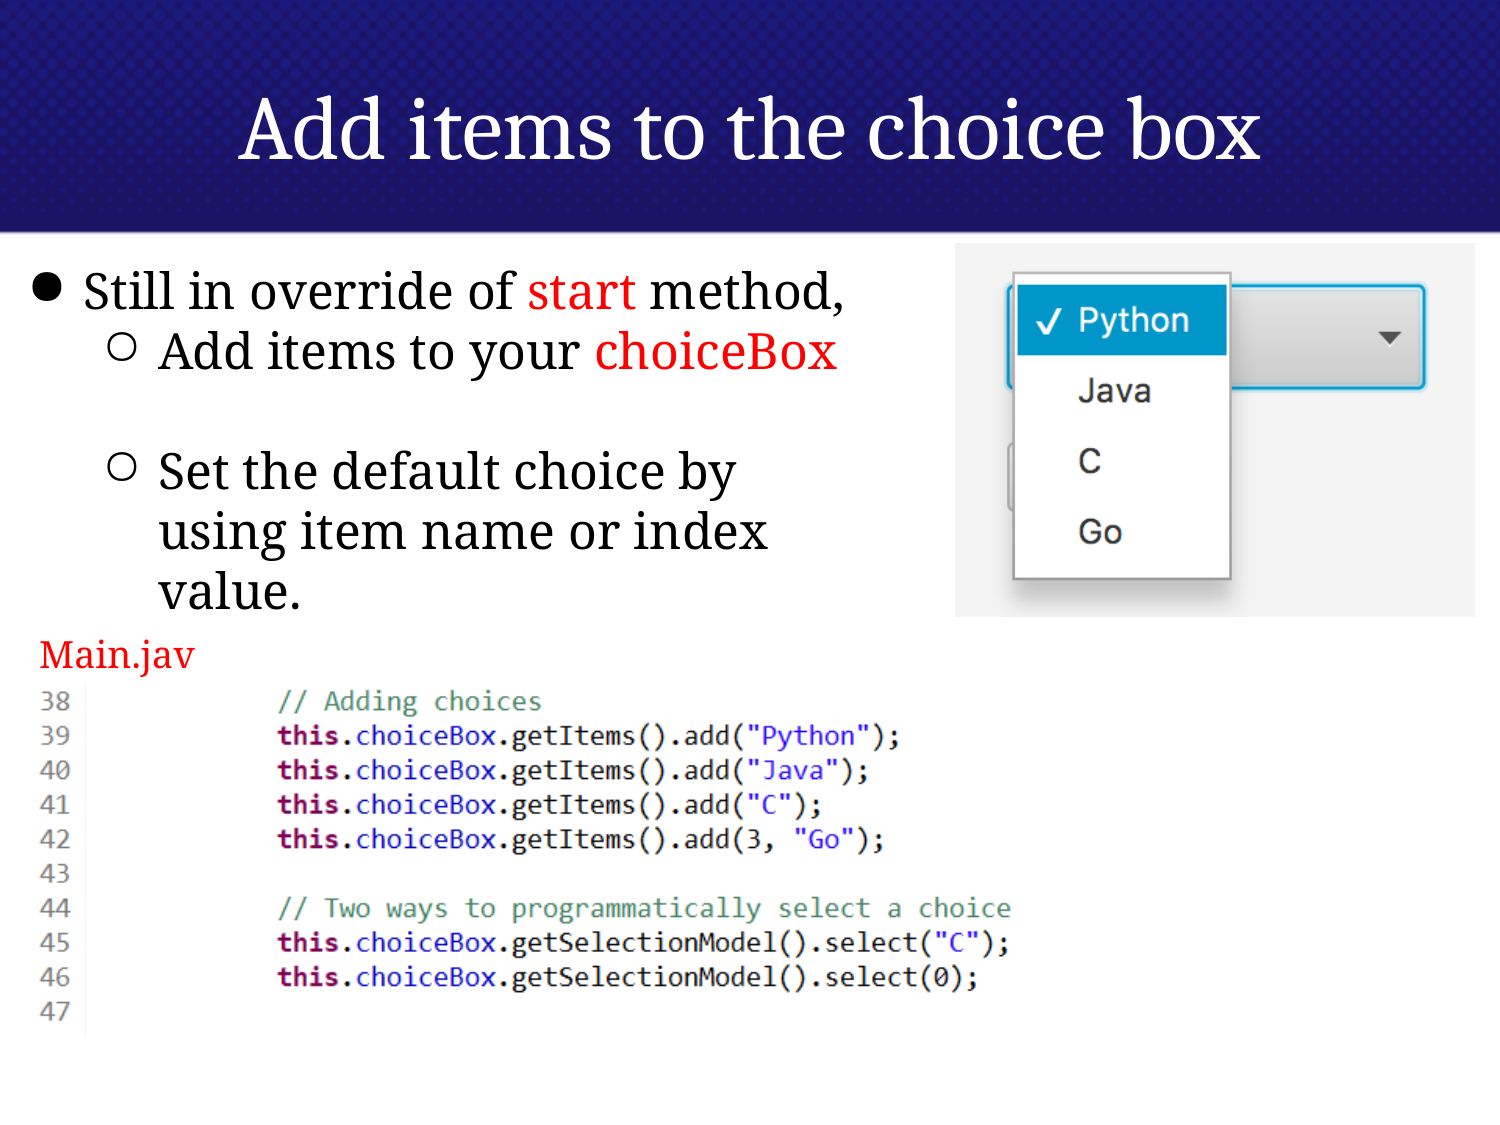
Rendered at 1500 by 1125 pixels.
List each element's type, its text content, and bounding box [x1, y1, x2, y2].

text_box Main.java [24, 616, 228, 670]
picture [0, 0, 1500, 1125]
title Add items to the choice box [75, 52, 1425, 194]
text_box Still in override of start method, Add items to your choiceBox Set the default choice by using item name or index value. [0, 244, 861, 628]
